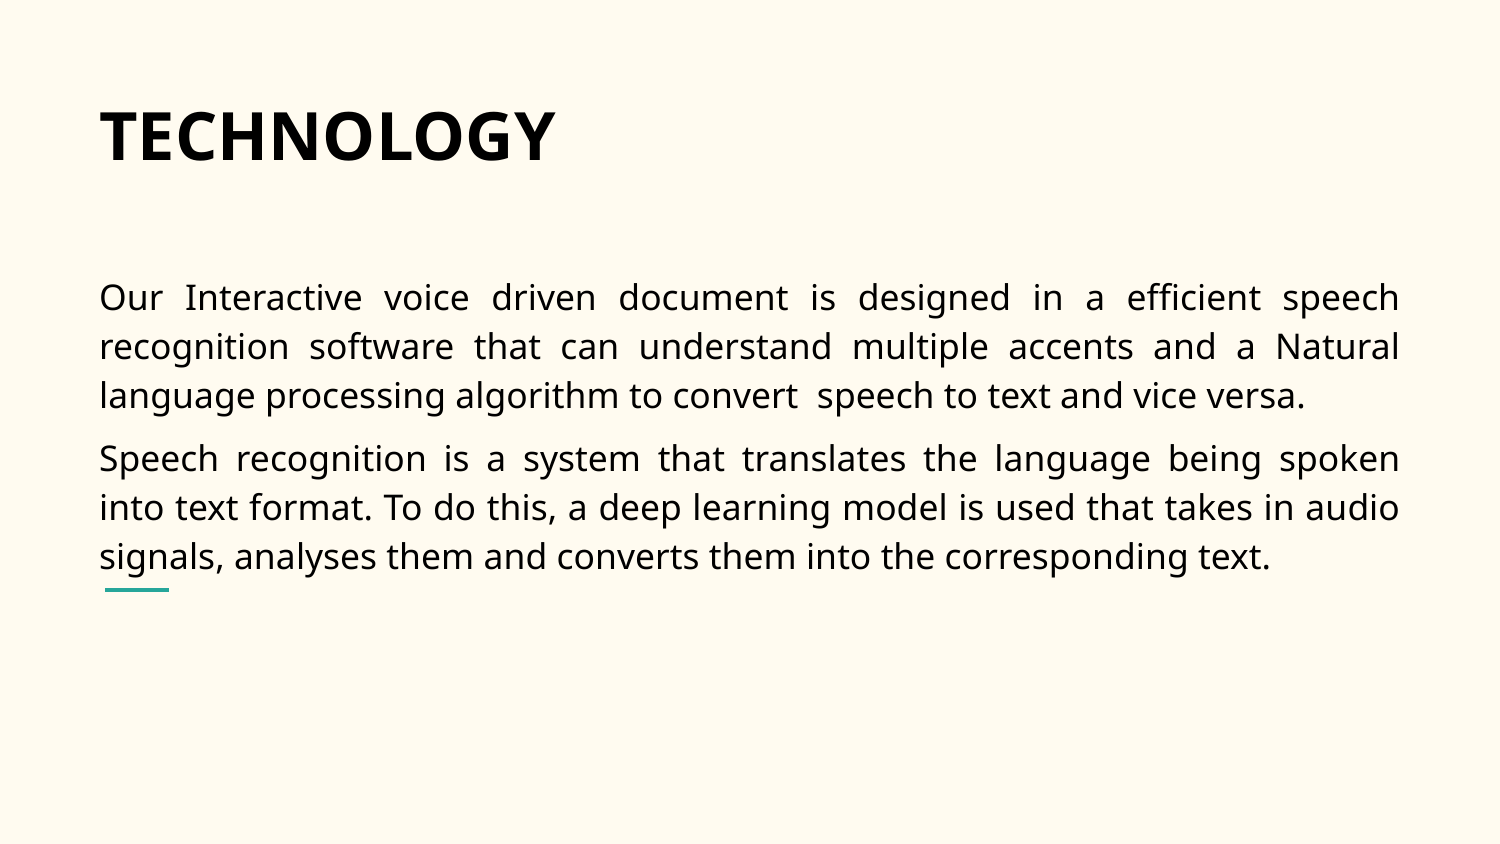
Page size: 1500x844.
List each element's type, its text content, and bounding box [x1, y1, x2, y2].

title TECHNOLOGY Our Interactive voice driven document is designed in a efficient speech recognition software that can understand multiple accents and a Natural language processing algorithm to convert speech to text and vice versa. Speech recognition is a system that translates the language being spoken into text format. To do this, a deep learning model is used that takes in audio signals, analyses them and converts them into the corresponding text. [84, 63, 1416, 672]
